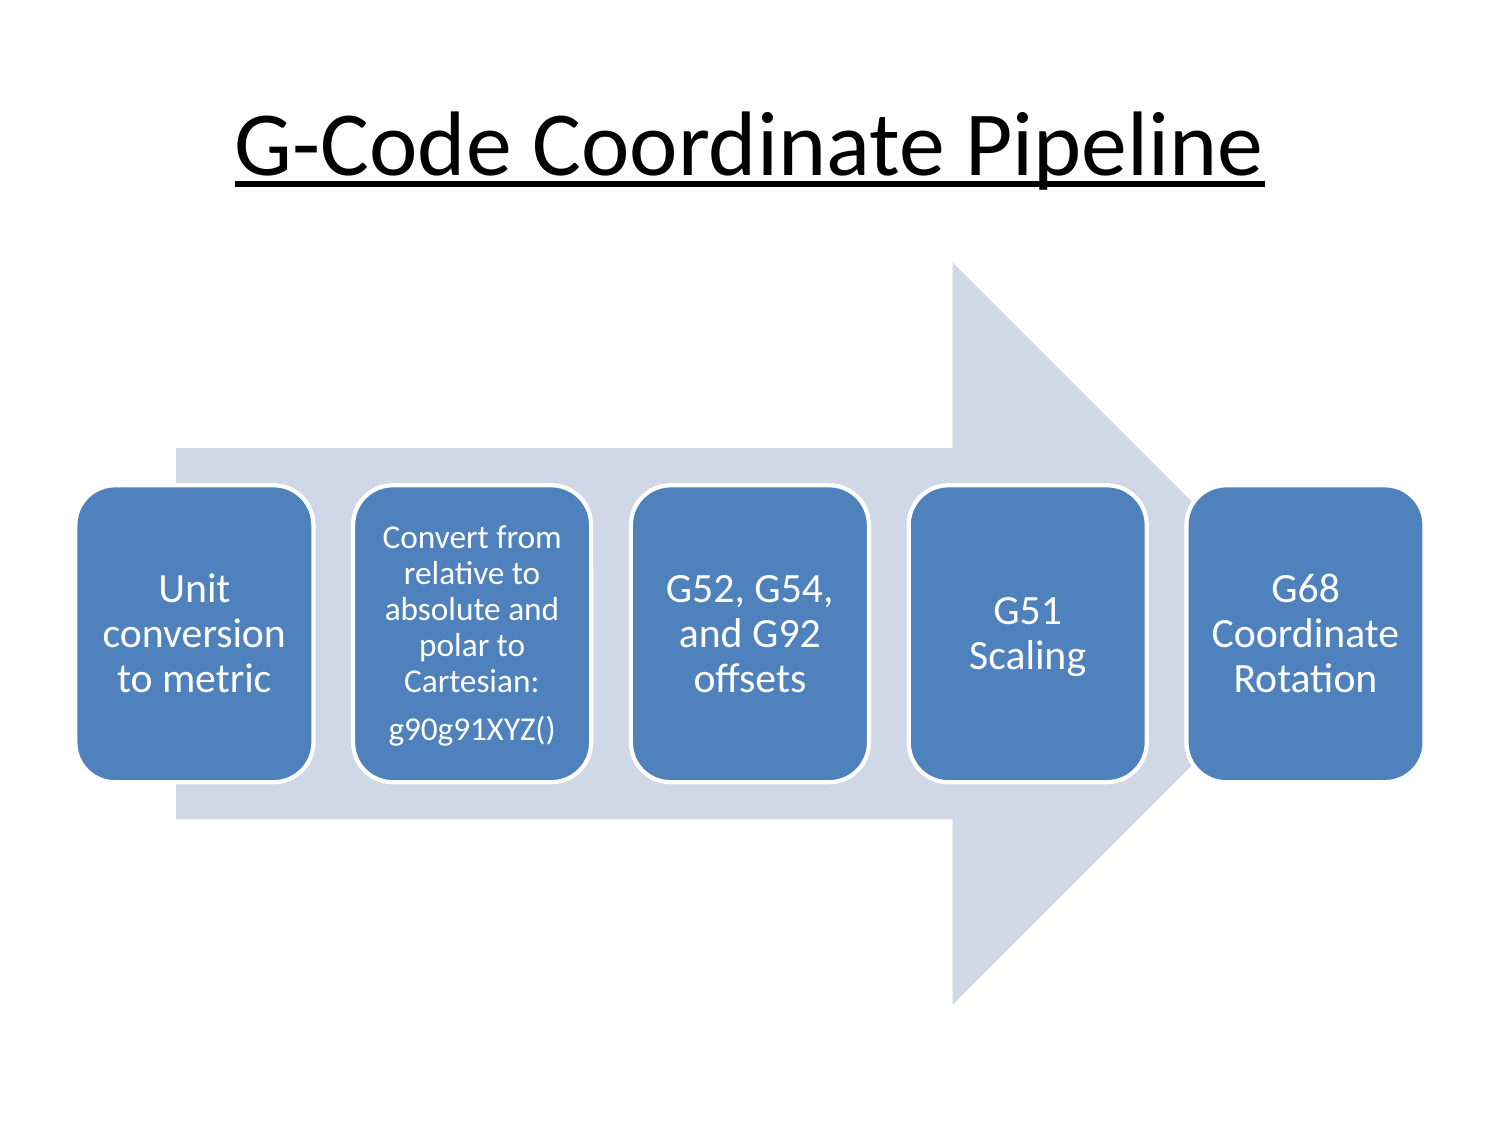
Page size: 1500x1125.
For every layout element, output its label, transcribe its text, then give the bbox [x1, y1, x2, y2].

title G-Code Coordinate Pipeline [75, 45, 1425, 233]
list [74, 262, 1426, 1006]
